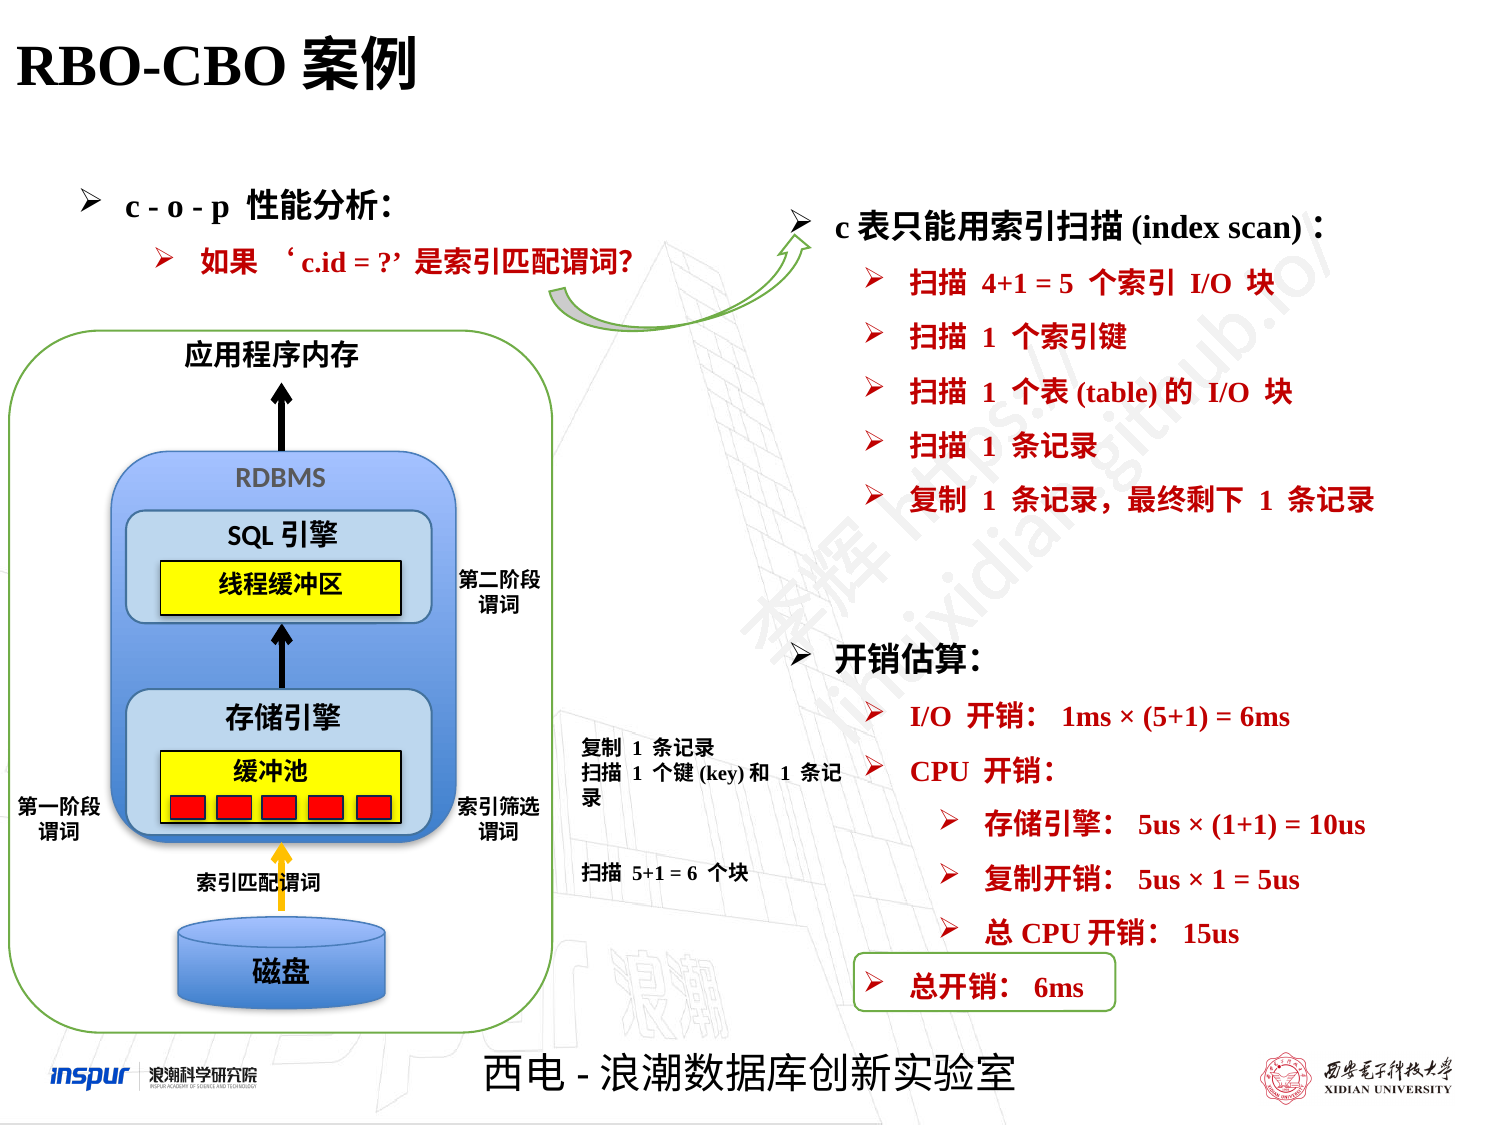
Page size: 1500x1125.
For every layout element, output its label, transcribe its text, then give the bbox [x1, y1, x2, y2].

text_box c - o - p 性能分析： 如果 ‘c.id = ?’ 是索引匹配谓词？ [63, 163, 640, 287]
text_box 开销估算： I/O 开销：1ms × (5+1) = 6ms CPU 开销： 存储引擎：5us × (1+1) = 10us 复制开销：5us × 1 = 5us 总CPU开销：15us 总开销：6ms [773, 616, 1476, 1011]
text_box 复制 1 条记录 扫描 1 个键(key)和 1 条记录 扫描 5+1 = 6 个块 [566, 727, 773, 892]
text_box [0, 328, 563, 1033]
text_box [548, 275, 773, 333]
text_box RBO-CBO案例 [1, 28, 1245, 126]
picture [0, 0, 1500, 1125]
text_box c表只能用索引扫描(index scan)： 扫描 4+1 = 5 个索引 I/O 块 扫描 1 个索引键 扫描 1 个表(table)的 I/O 块 扫描 1 条记录 复制 1 条记录，最终剩下 1 条记录 [773, 183, 1447, 524]
